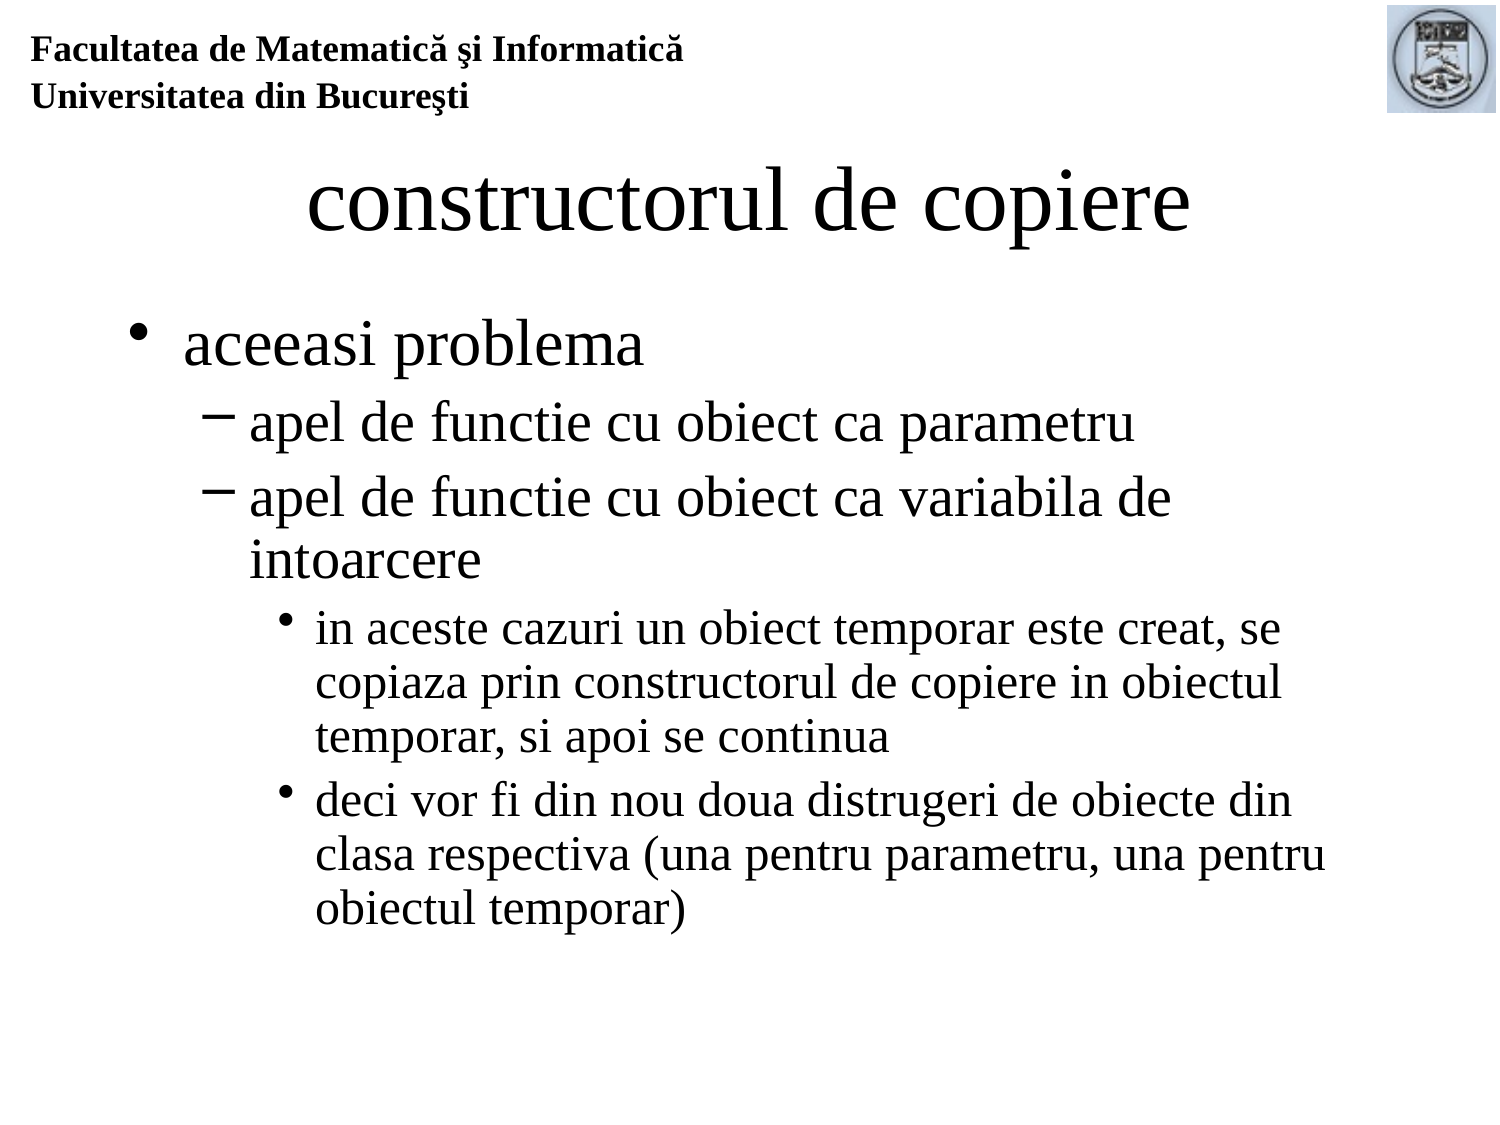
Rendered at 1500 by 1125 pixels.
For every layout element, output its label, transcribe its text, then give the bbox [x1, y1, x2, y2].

title constructorul de copiere [112, 99, 1388, 288]
list aceeasi problema apel de functie cu obiect ca parametru apel de functie cu obiect ca variabila de intoarcere in aceste cazuri un obiect temporar este creat, se copiaza prin constructorul de copiere in obiectul temporar, si apoi se continua deci vor fi din nou doua distrugeri de obiecte din clasa respectiva (una pentru parametru, una pentru obiectul temporar) [112, 299, 1388, 976]
text_box Facultatea de Matematică şi Informatică Universitatea din Bucureşti [13, 13, 841, 123]
picture [1387, 4, 1496, 113]
